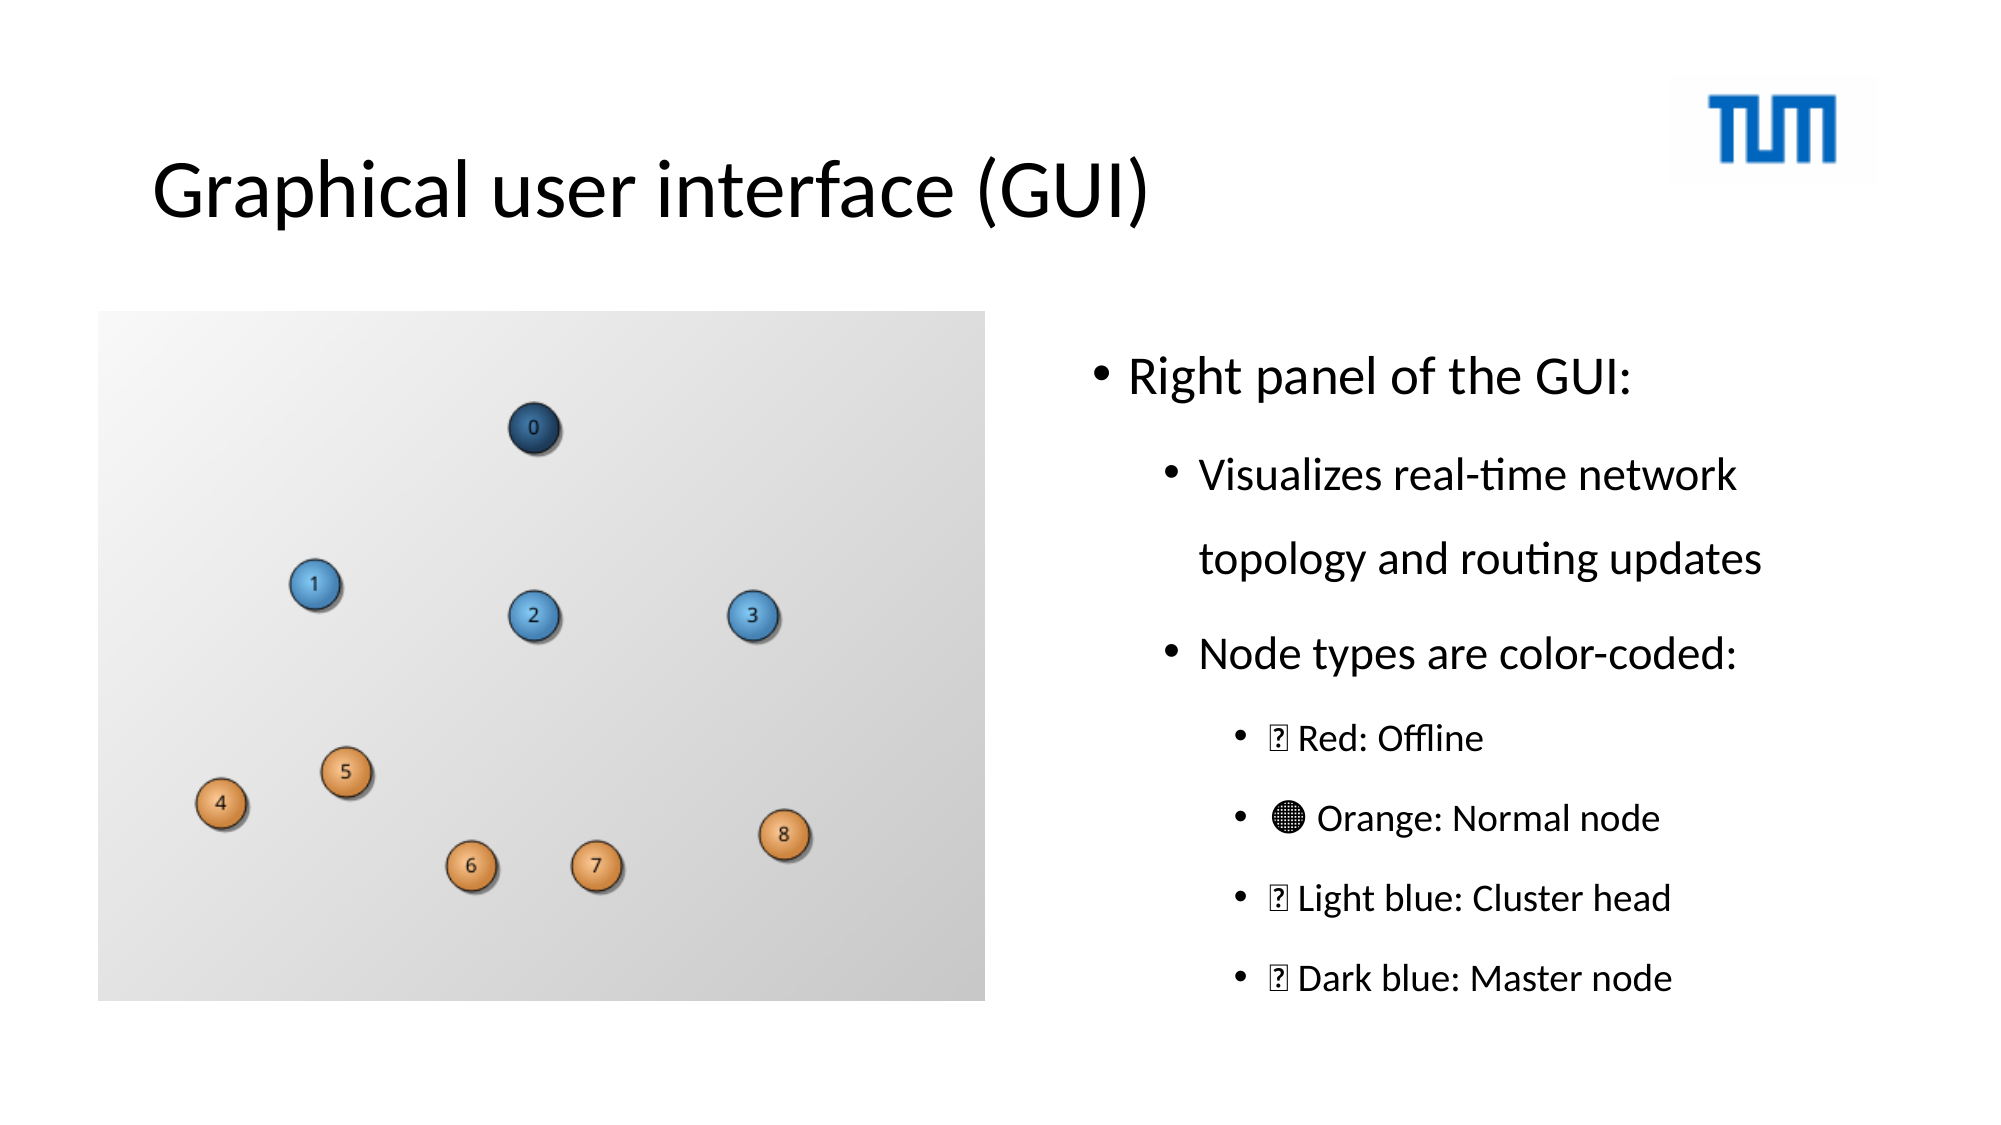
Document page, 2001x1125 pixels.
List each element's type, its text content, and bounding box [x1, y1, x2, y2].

picture [1669, 75, 1878, 184]
title Graphical user interface (GUI) [137, 82, 1323, 300]
list Right panel of the GUI: Visualizes real-time network topology and routing updates Node types are color-coded: 🔴 Red: Offline 🟠 Orange: Normal node 🔵 Light blue: Cluster head 🔷 Dark blue: Master node [1077, 299, 1893, 1014]
picture [97, 311, 985, 1002]
